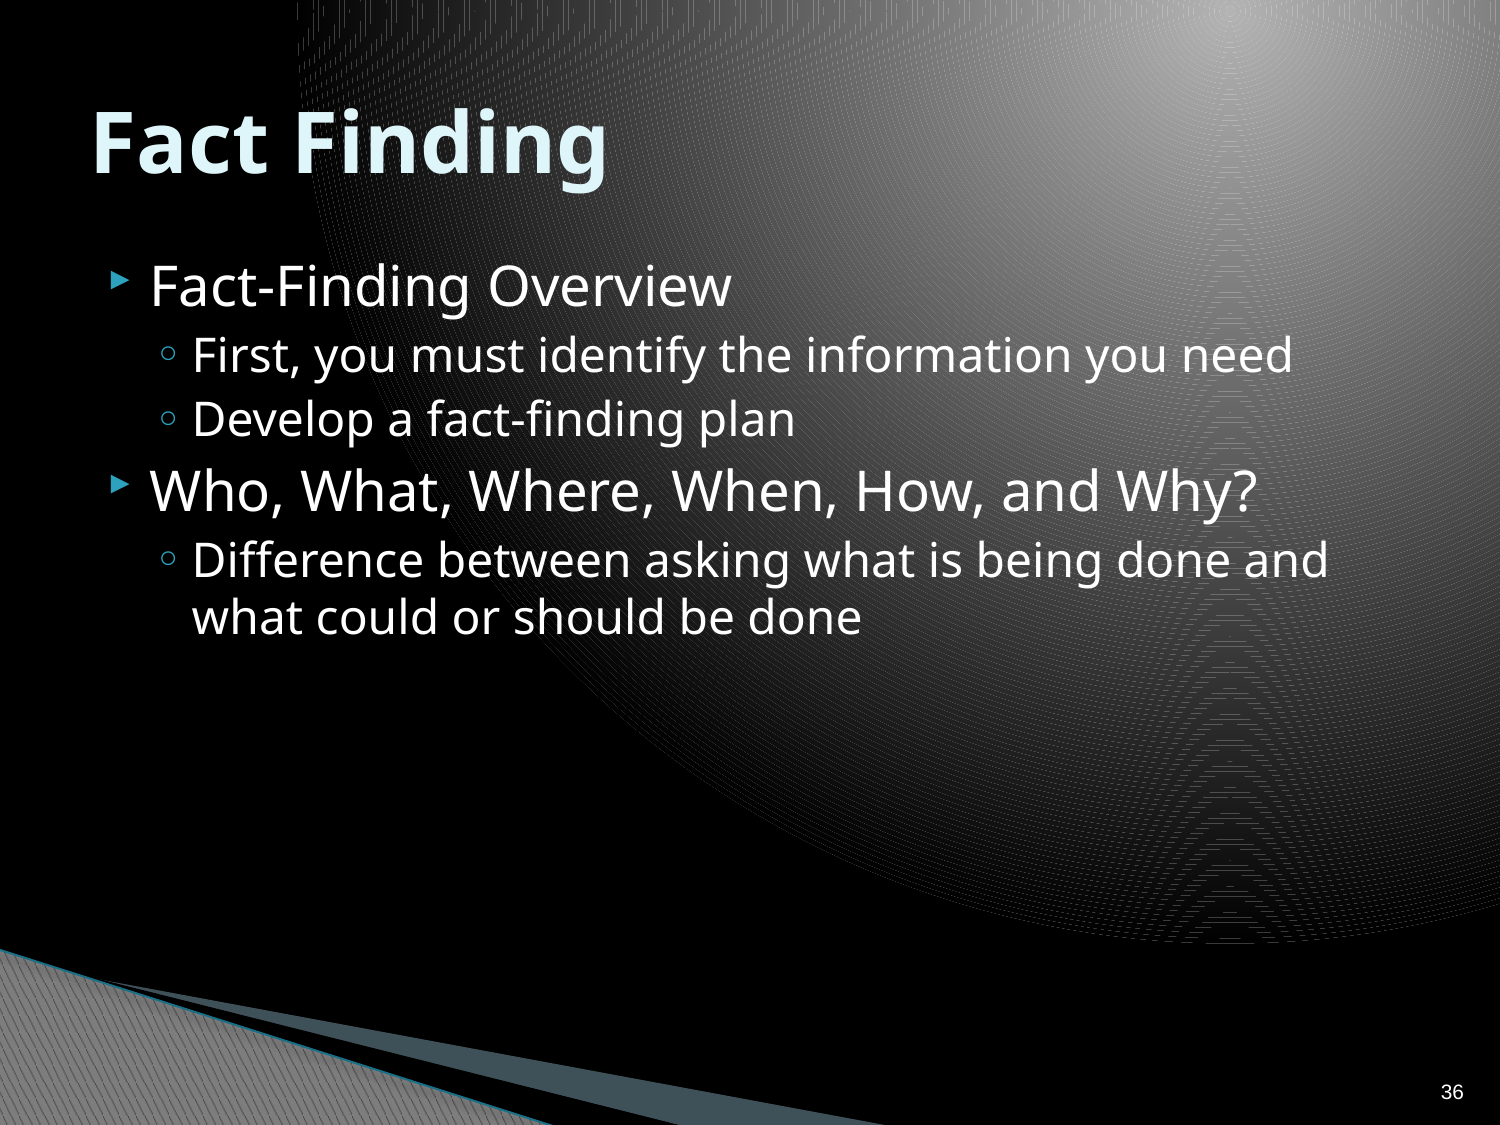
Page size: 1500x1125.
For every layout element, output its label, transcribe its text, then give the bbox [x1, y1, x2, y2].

slide_number 36 [1418, 1051, 1479, 1112]
text_box Fact-Finding Overview First, you must identify the information you need Develop a fact-finding plan Who, What, Where, When, How, and Why? Difference between asking what is being done and what could or should be done [74, 242, 1425, 986]
title Fact Finding [75, 45, 1425, 233]
picture [0, 952, 543, 1125]
